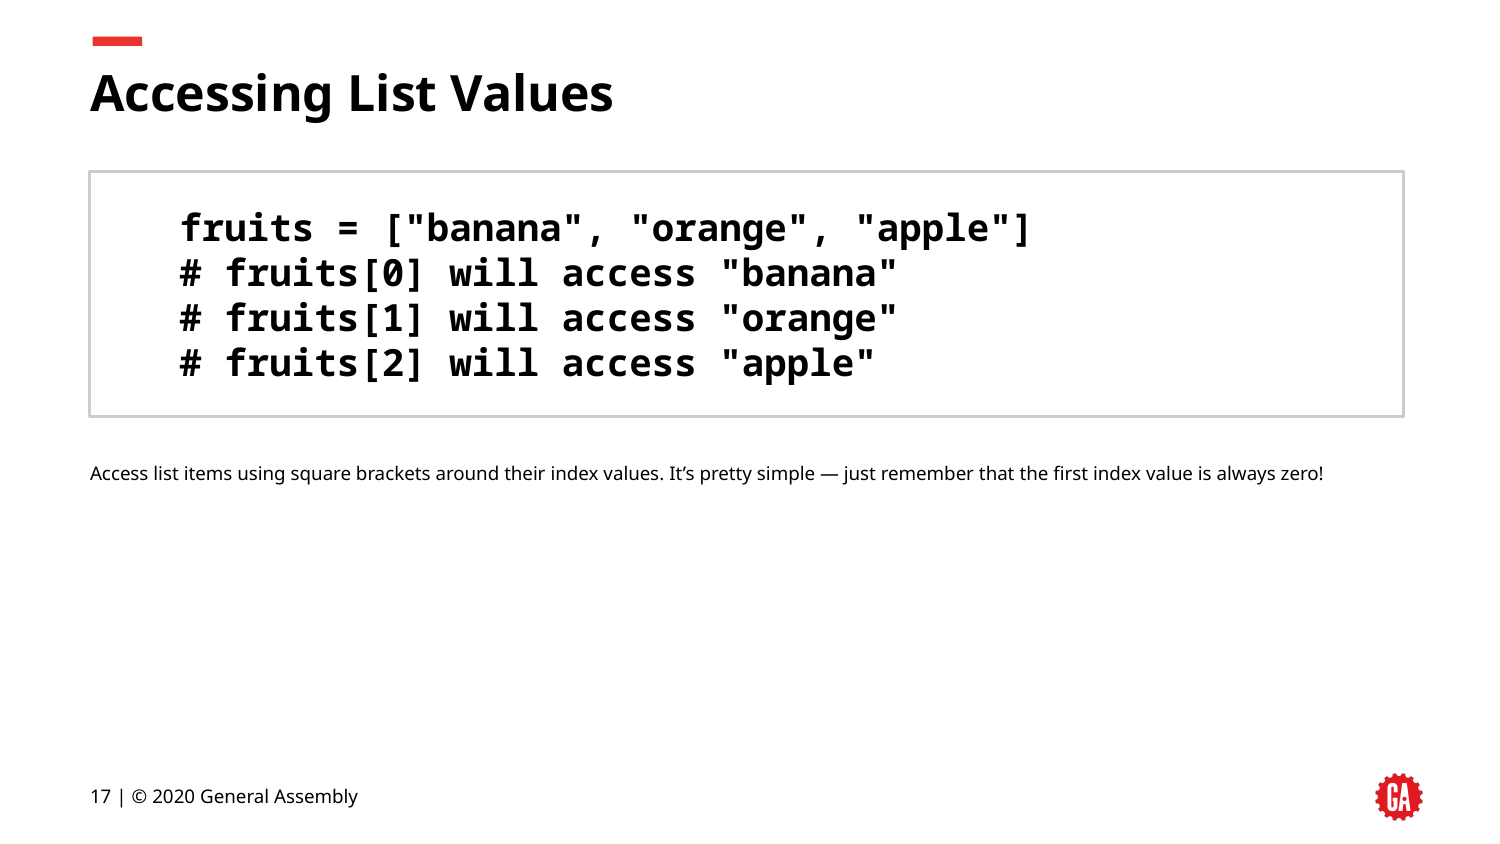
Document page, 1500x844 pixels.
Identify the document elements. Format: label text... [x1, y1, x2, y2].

text_box fruits = ["banana", "orange", "apple"] # fruits[0] will access "banana" # fruits[1] will access "orange" # fruits[2] will access "apple" [89, 171, 1404, 417]
slide_number ‹#› | © 2020 General Assembly [75, 764, 465, 830]
list Access list items using square brackets around their index values. It’s pretty simple — just remember that the first index value is always zero! [75, 443, 1424, 688]
title Accessing List Values [75, 46, 1473, 140]
picture [1373, 771, 1425, 823]
